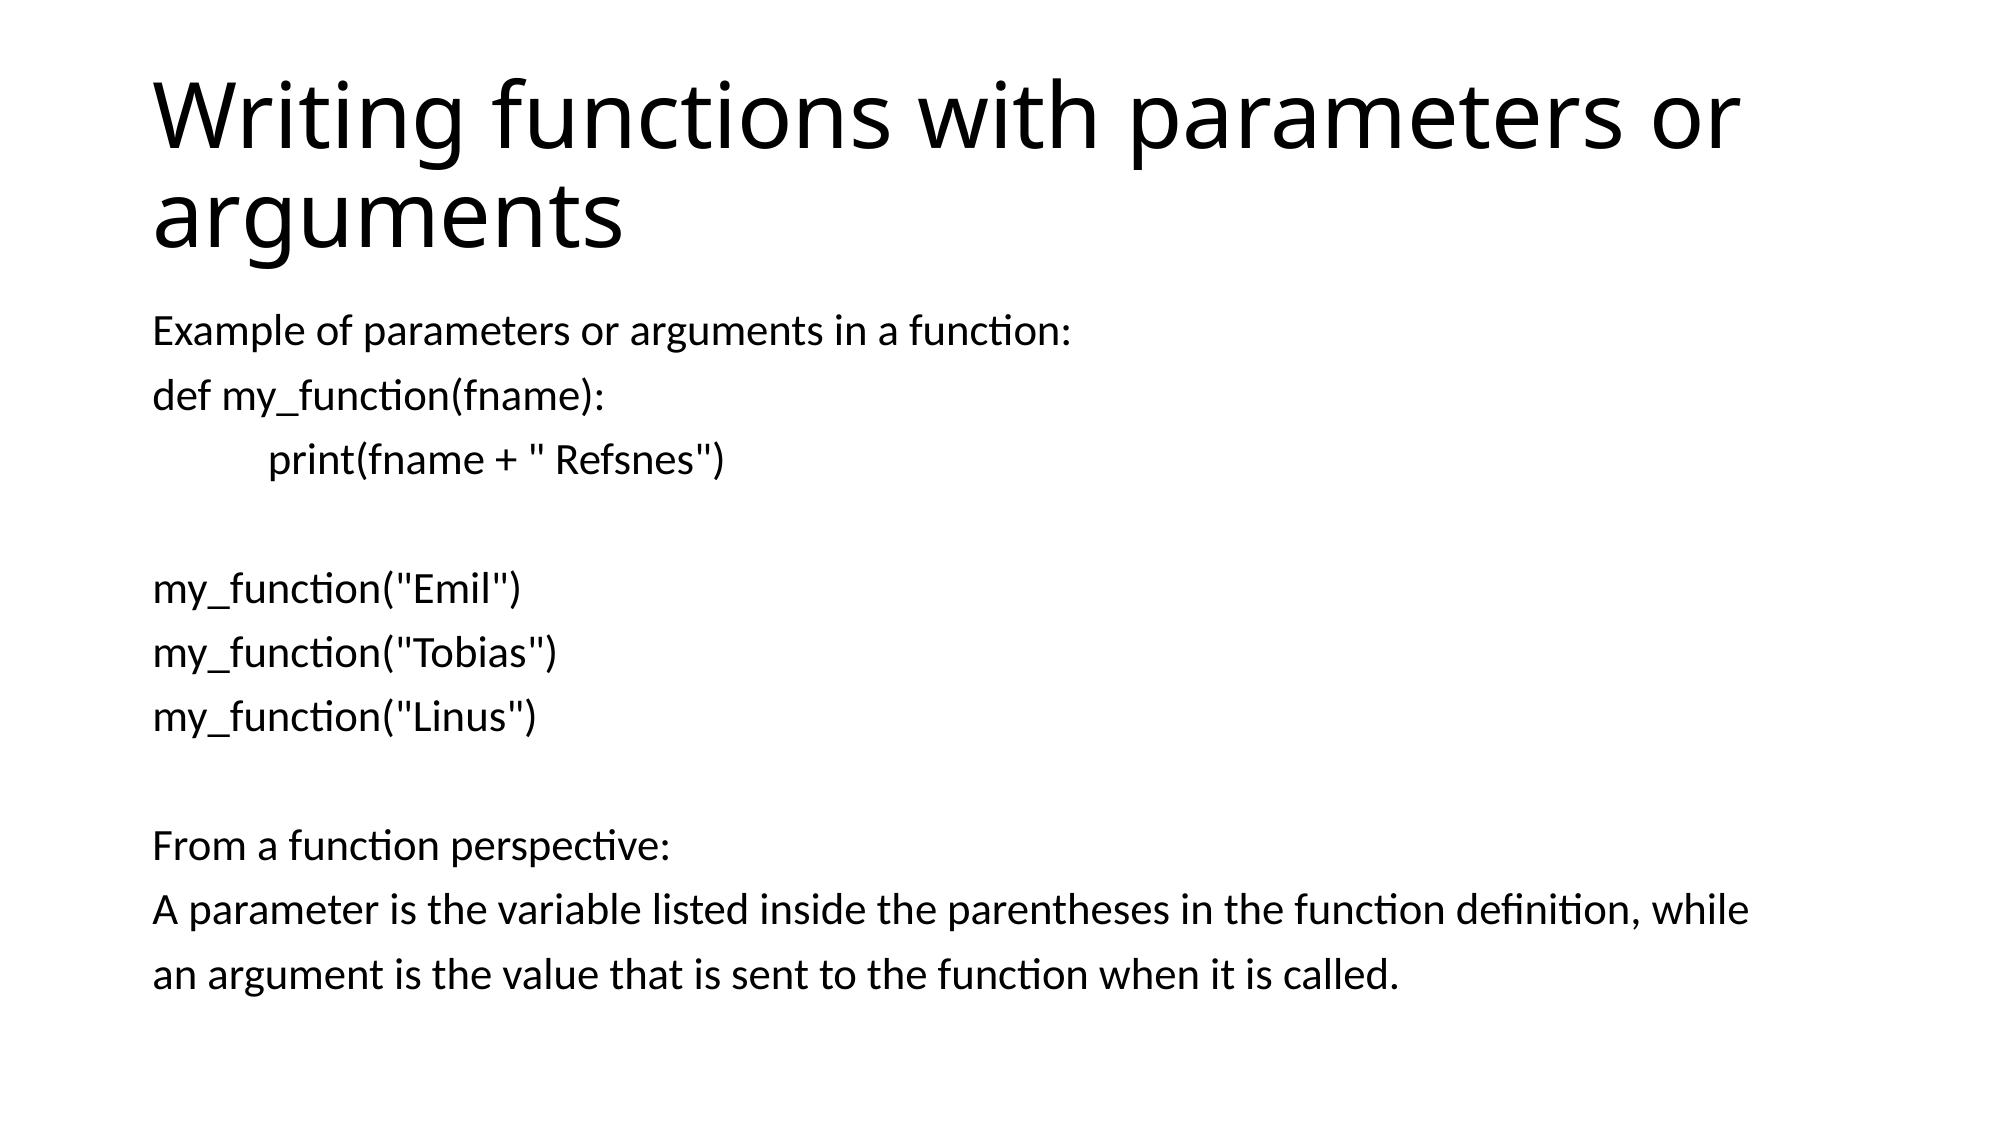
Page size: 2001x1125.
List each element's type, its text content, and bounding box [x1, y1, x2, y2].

title Writing functions with parameters or arguments [137, 59, 1863, 278]
list Example of parameters or arguments in a function: def my_function(fname): print(fname + " Refsnes") my_function("Emil") my_function("Tobias") my_function("Linus") From a function perspective: A parameter is the variable listed inside the parentheses in the function definition, while an argument is the value that is sent to the function when it is called. [137, 299, 1863, 1014]
